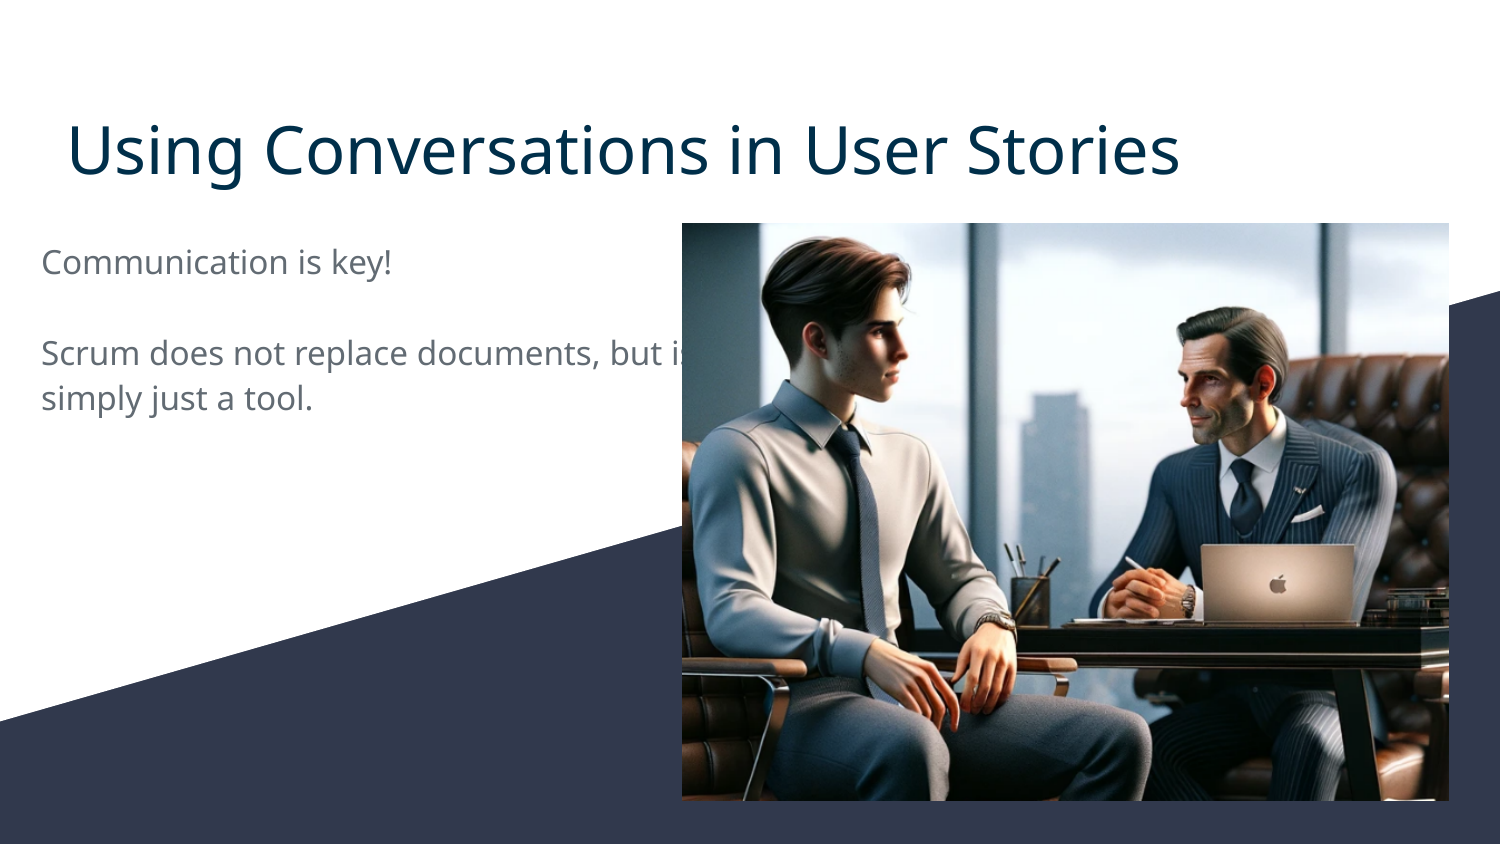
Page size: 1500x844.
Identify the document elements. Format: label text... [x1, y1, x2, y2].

picture [682, 223, 1450, 801]
title Using Conversations in User Stories [51, 88, 1449, 210]
subtitle Communication is key! Scrum does not replace documents, but is simply just a tool. [25, 224, 680, 714]
